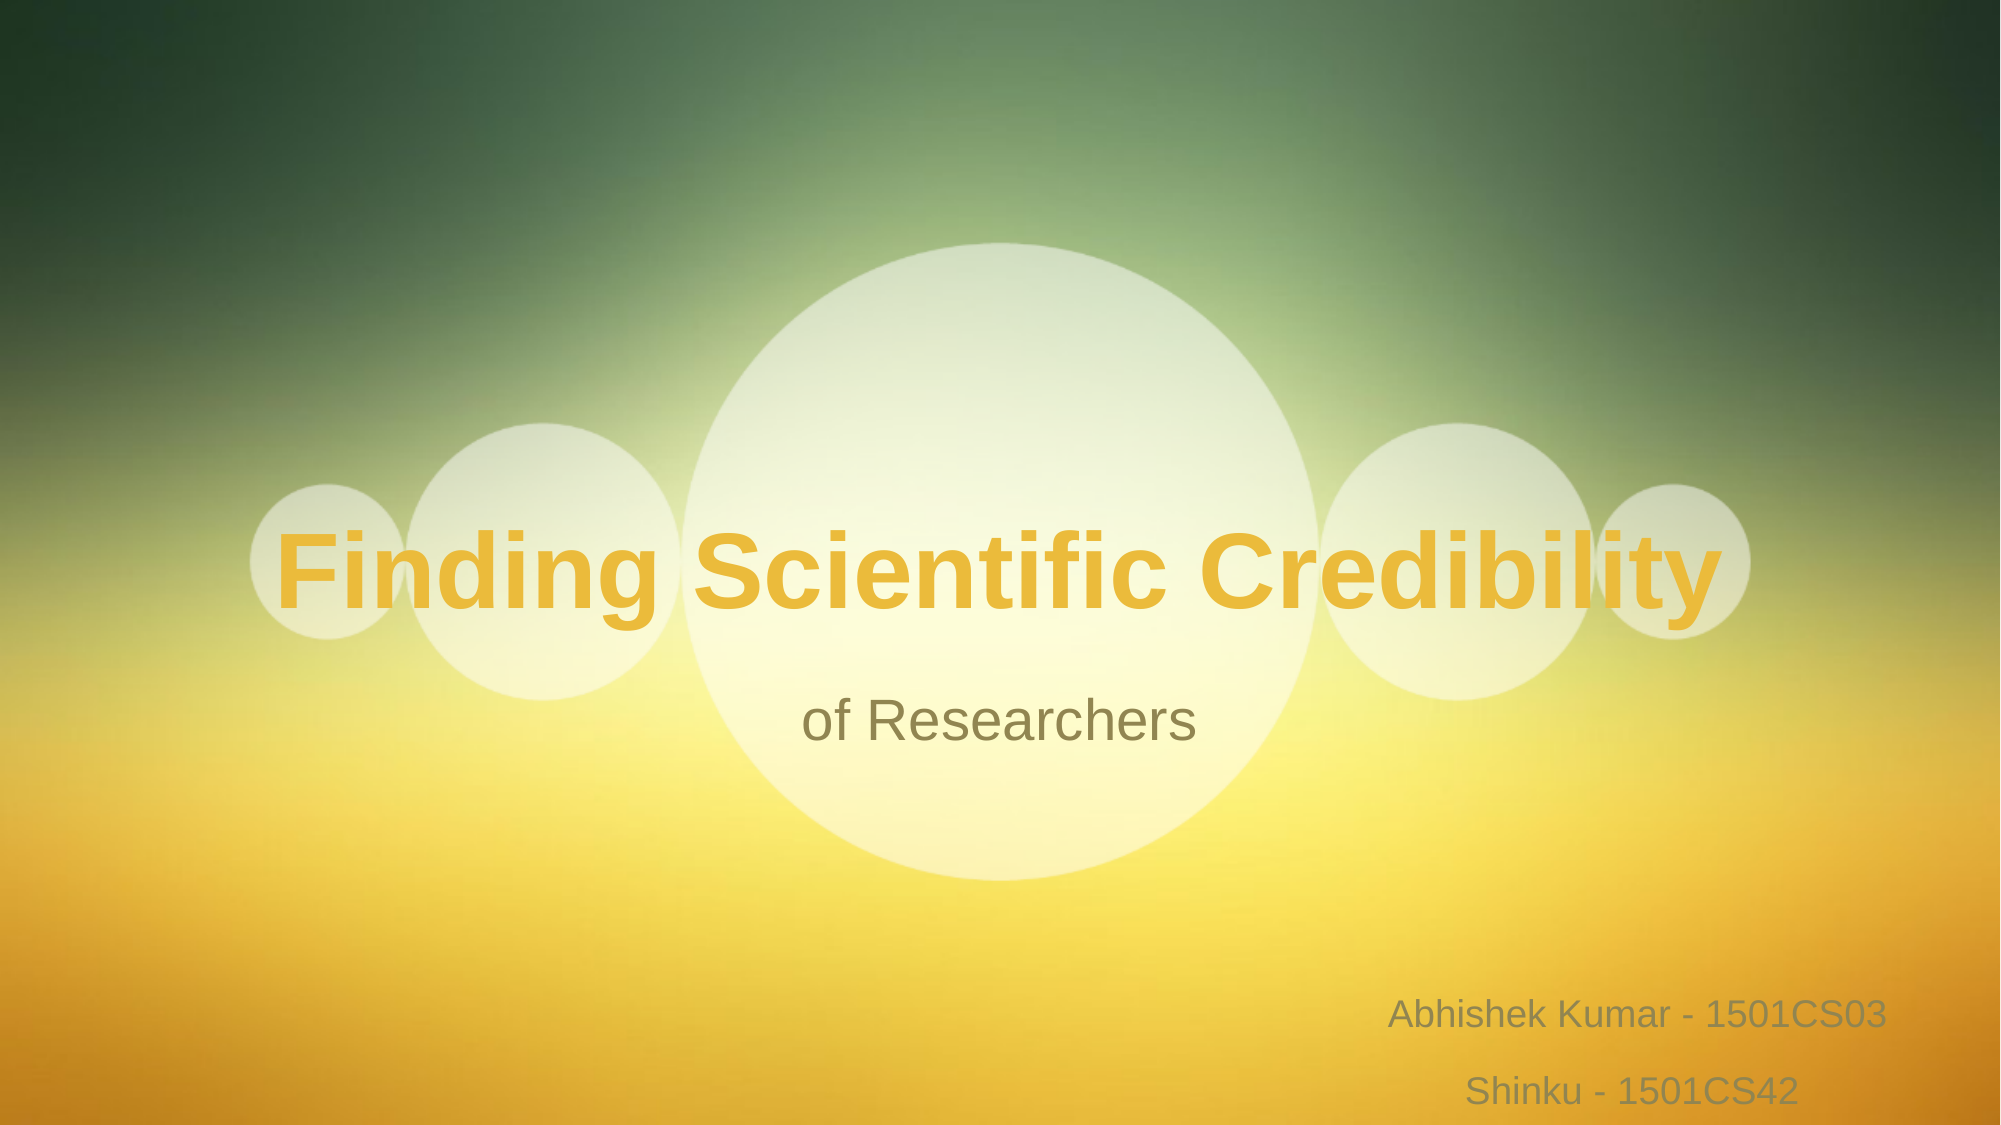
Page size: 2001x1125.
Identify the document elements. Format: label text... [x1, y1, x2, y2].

text_box Abhishek Kumar - 1501CS03 Shinku - 1501CS42 [1285, 968, 1990, 1120]
picture [0, 0, 2001, 1125]
subtitle of Researchers [231, 653, 1769, 879]
title Finding Scientific Credibility [231, 420, 1769, 639]
